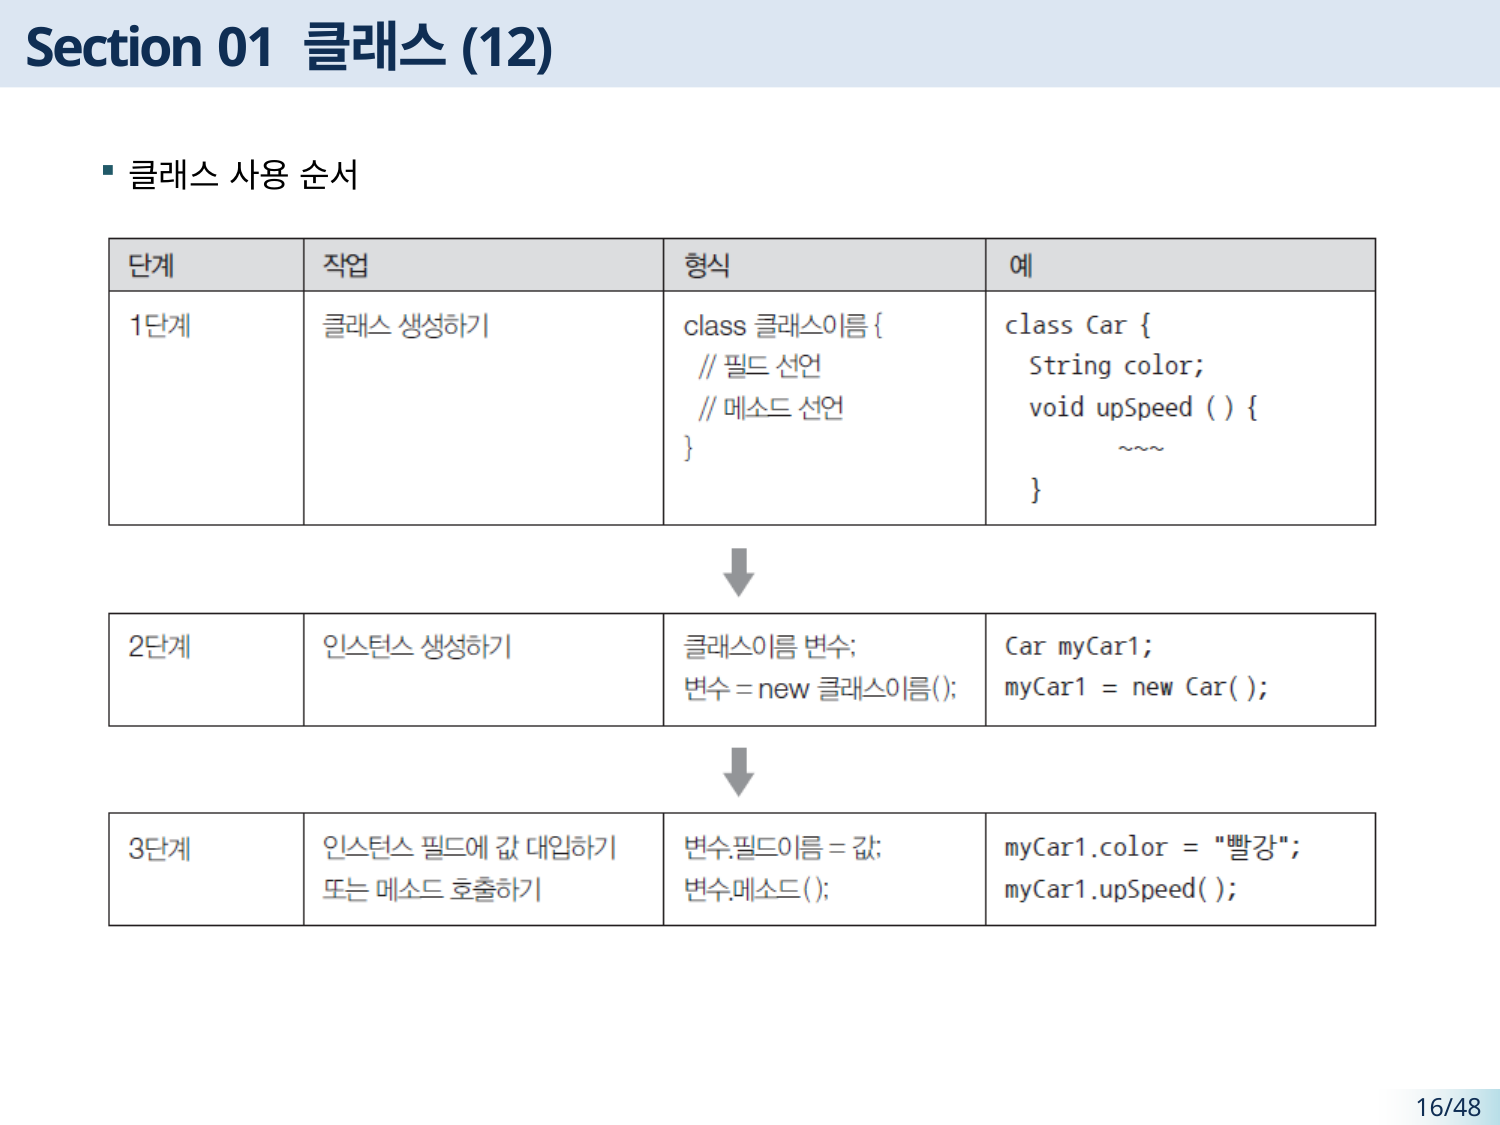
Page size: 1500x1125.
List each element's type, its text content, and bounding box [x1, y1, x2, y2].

picture [107, 235, 1387, 931]
title Section 01 클래스(12) [10, 5, 1288, 84]
list 클래스 사용 순서 [10, 126, 1481, 1057]
